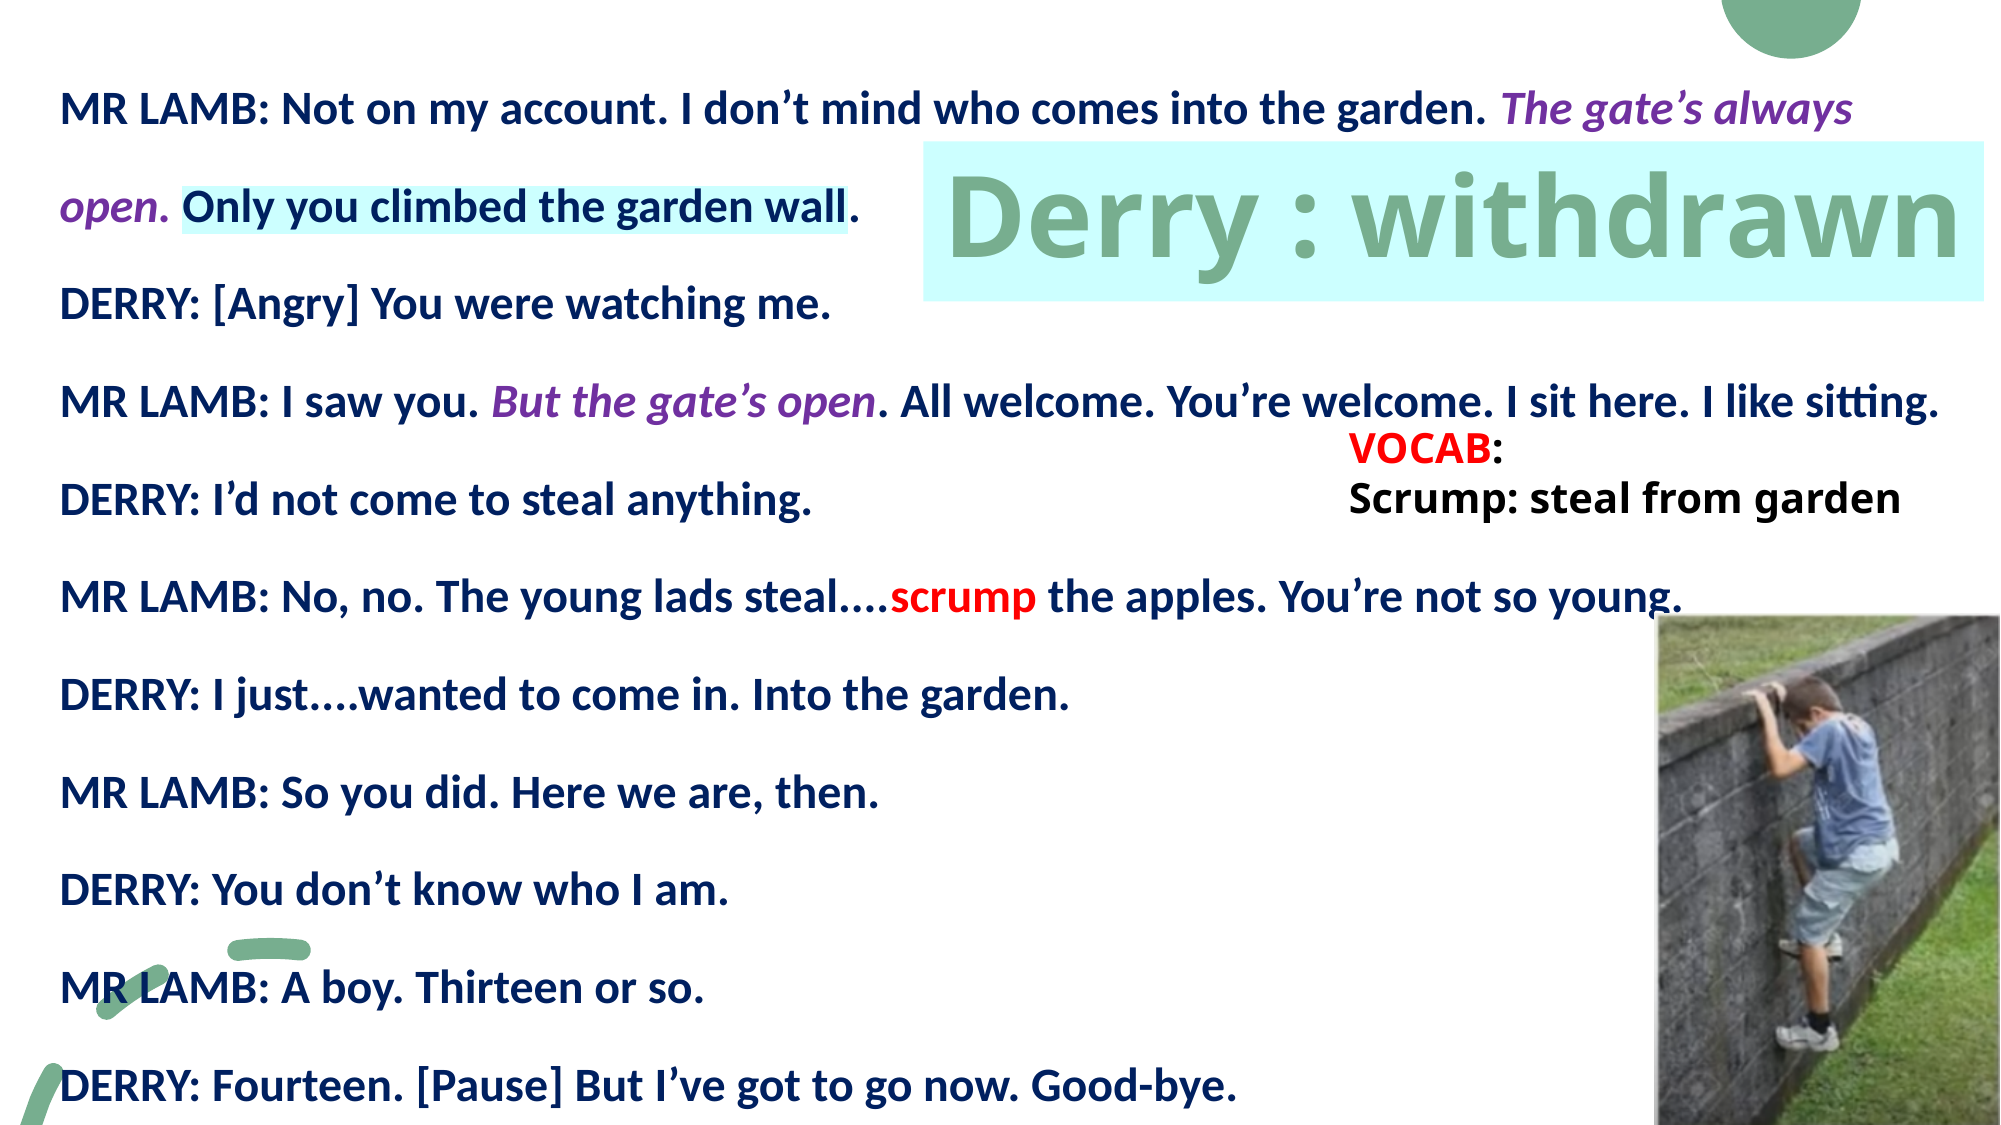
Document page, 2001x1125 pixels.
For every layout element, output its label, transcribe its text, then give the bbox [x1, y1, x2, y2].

text_box VOCAB: Scrump: steal from garden [1333, 414, 1984, 529]
picture [1654, 613, 2000, 1125]
title Derry : withdrawn [923, 141, 1984, 302]
list MR LAMB: Not on my account. I don’t mind who comes into the garden. The gate’s always open. Only you climbed the garden wall. DERRY: [Angry] You were watching me. MR LAMB: I saw you. But the gate’s open. All welcome. You’re welcome. I sit here. I like sitting. DERRY: I’d not come to steal anything. MR LAMB: No, no. The young lads steal....scrump the apples. You’re not so young. DERRY: I just....wanted to come in. Into the garden. MR LAMB: So you did. Here we are, then. DERRY: You don’t know who I am. MR LAMB: A boy. Thirteen or so. DERRY: Fourteen. [Pause] But I’ve got to go now. Good-bye. [44, 28, 1984, 1081]
